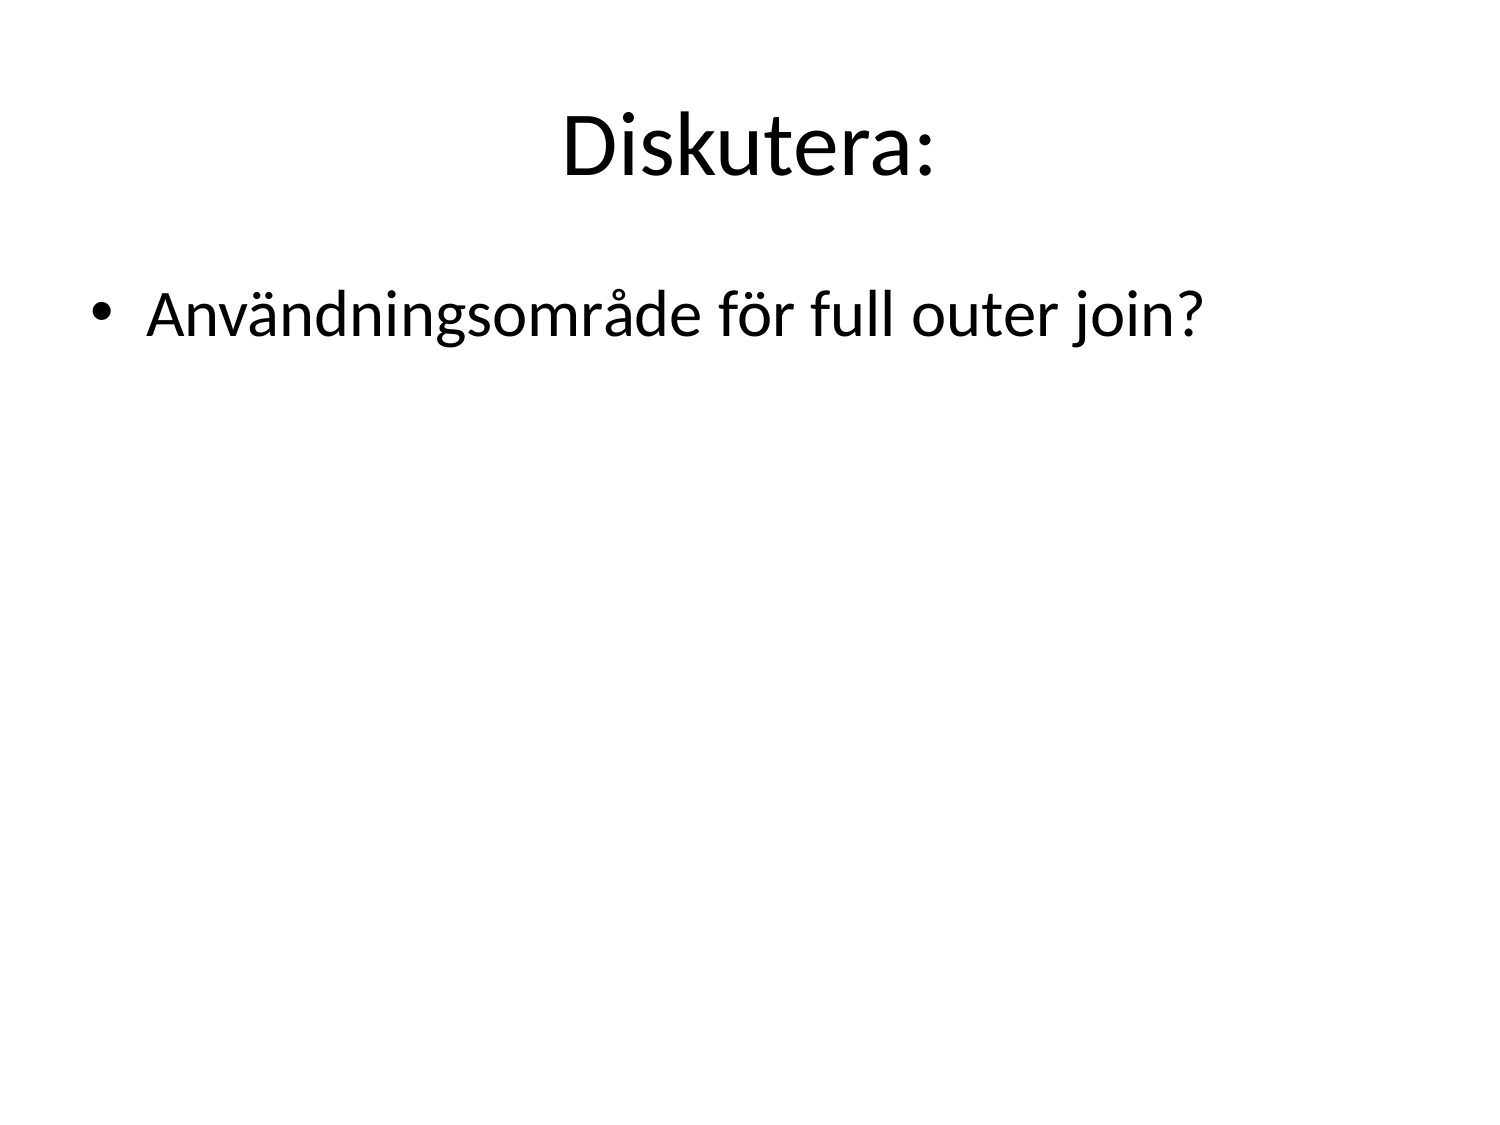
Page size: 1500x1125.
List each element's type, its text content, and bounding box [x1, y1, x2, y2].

list Användningsområde för full outer join? [75, 262, 1425, 1005]
title Diskutera: [75, 45, 1425, 233]
